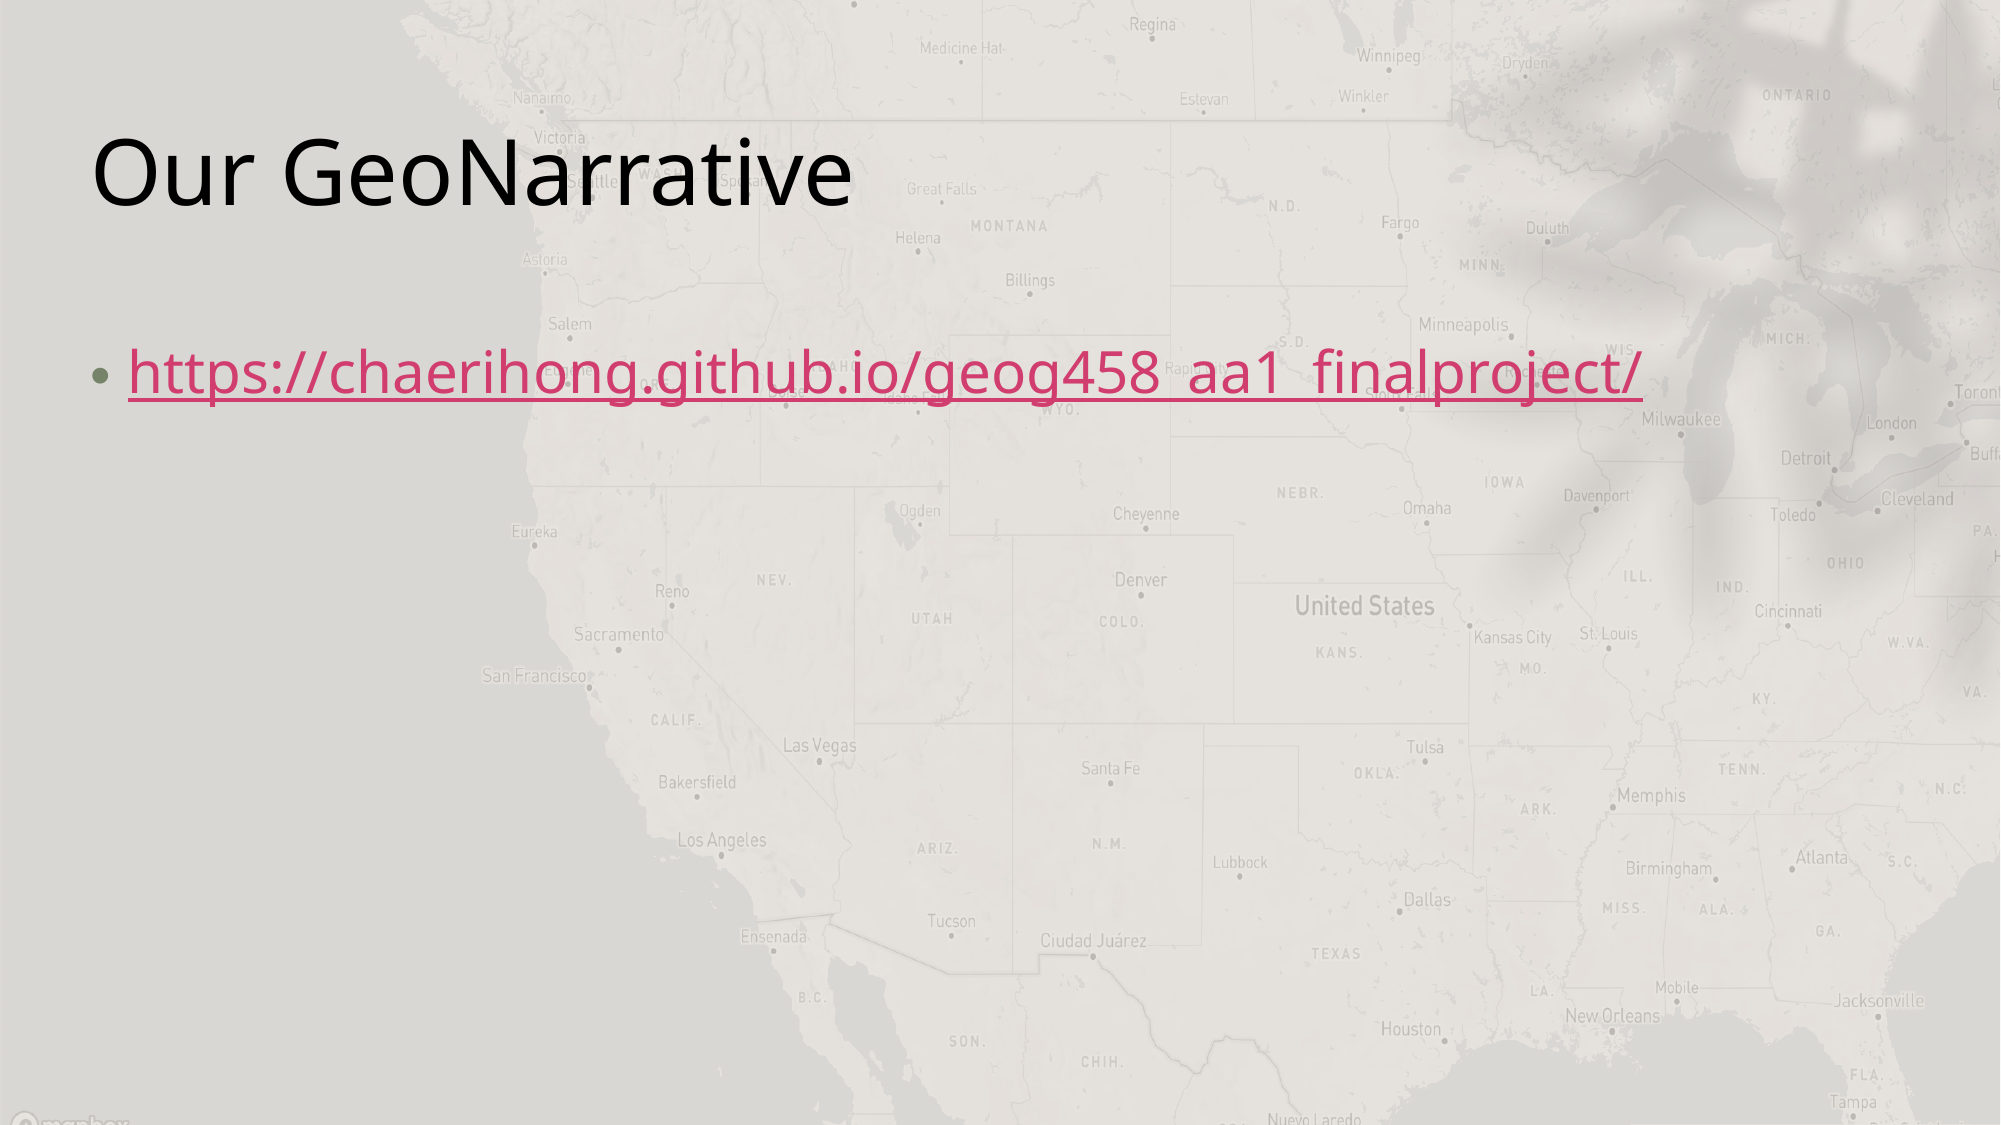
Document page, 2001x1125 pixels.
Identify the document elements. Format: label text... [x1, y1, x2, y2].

title Our GeoNarrative [75, 60, 1863, 278]
list https://chaerihong.github.io/geog458_aa1_finalproject/ [75, 319, 1925, 1009]
